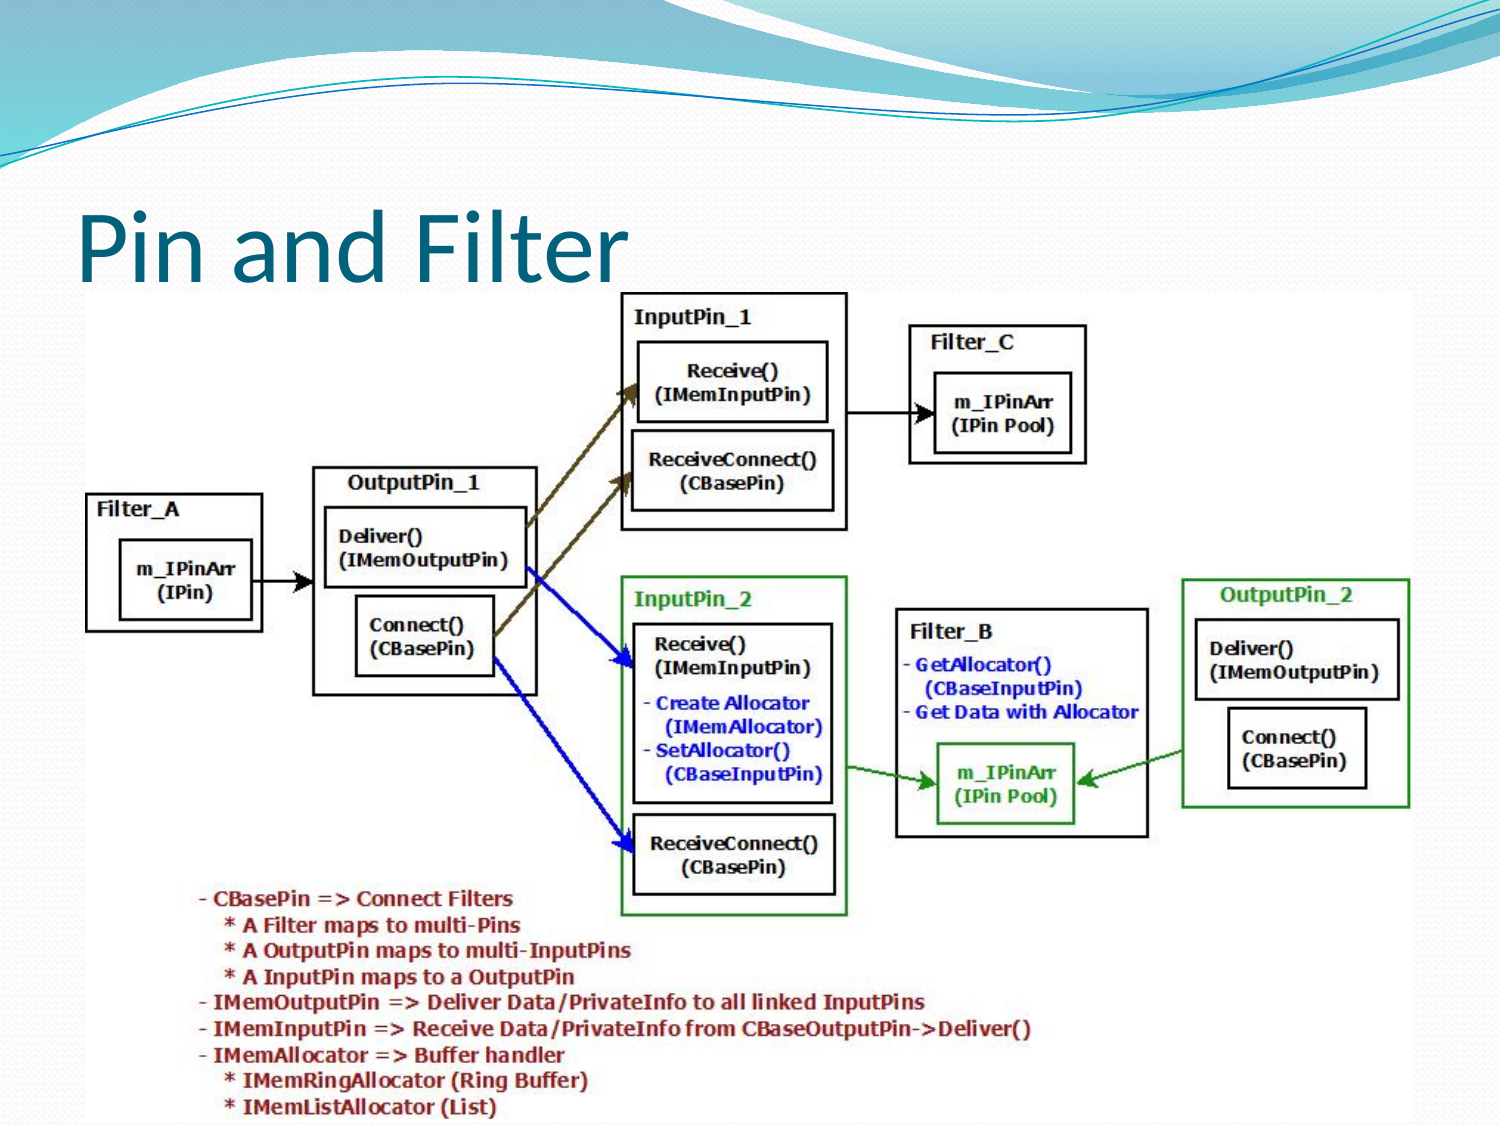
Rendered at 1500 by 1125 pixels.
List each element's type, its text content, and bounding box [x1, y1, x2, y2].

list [85, 292, 1412, 1122]
title Pin and Filter [75, 115, 1425, 303]
